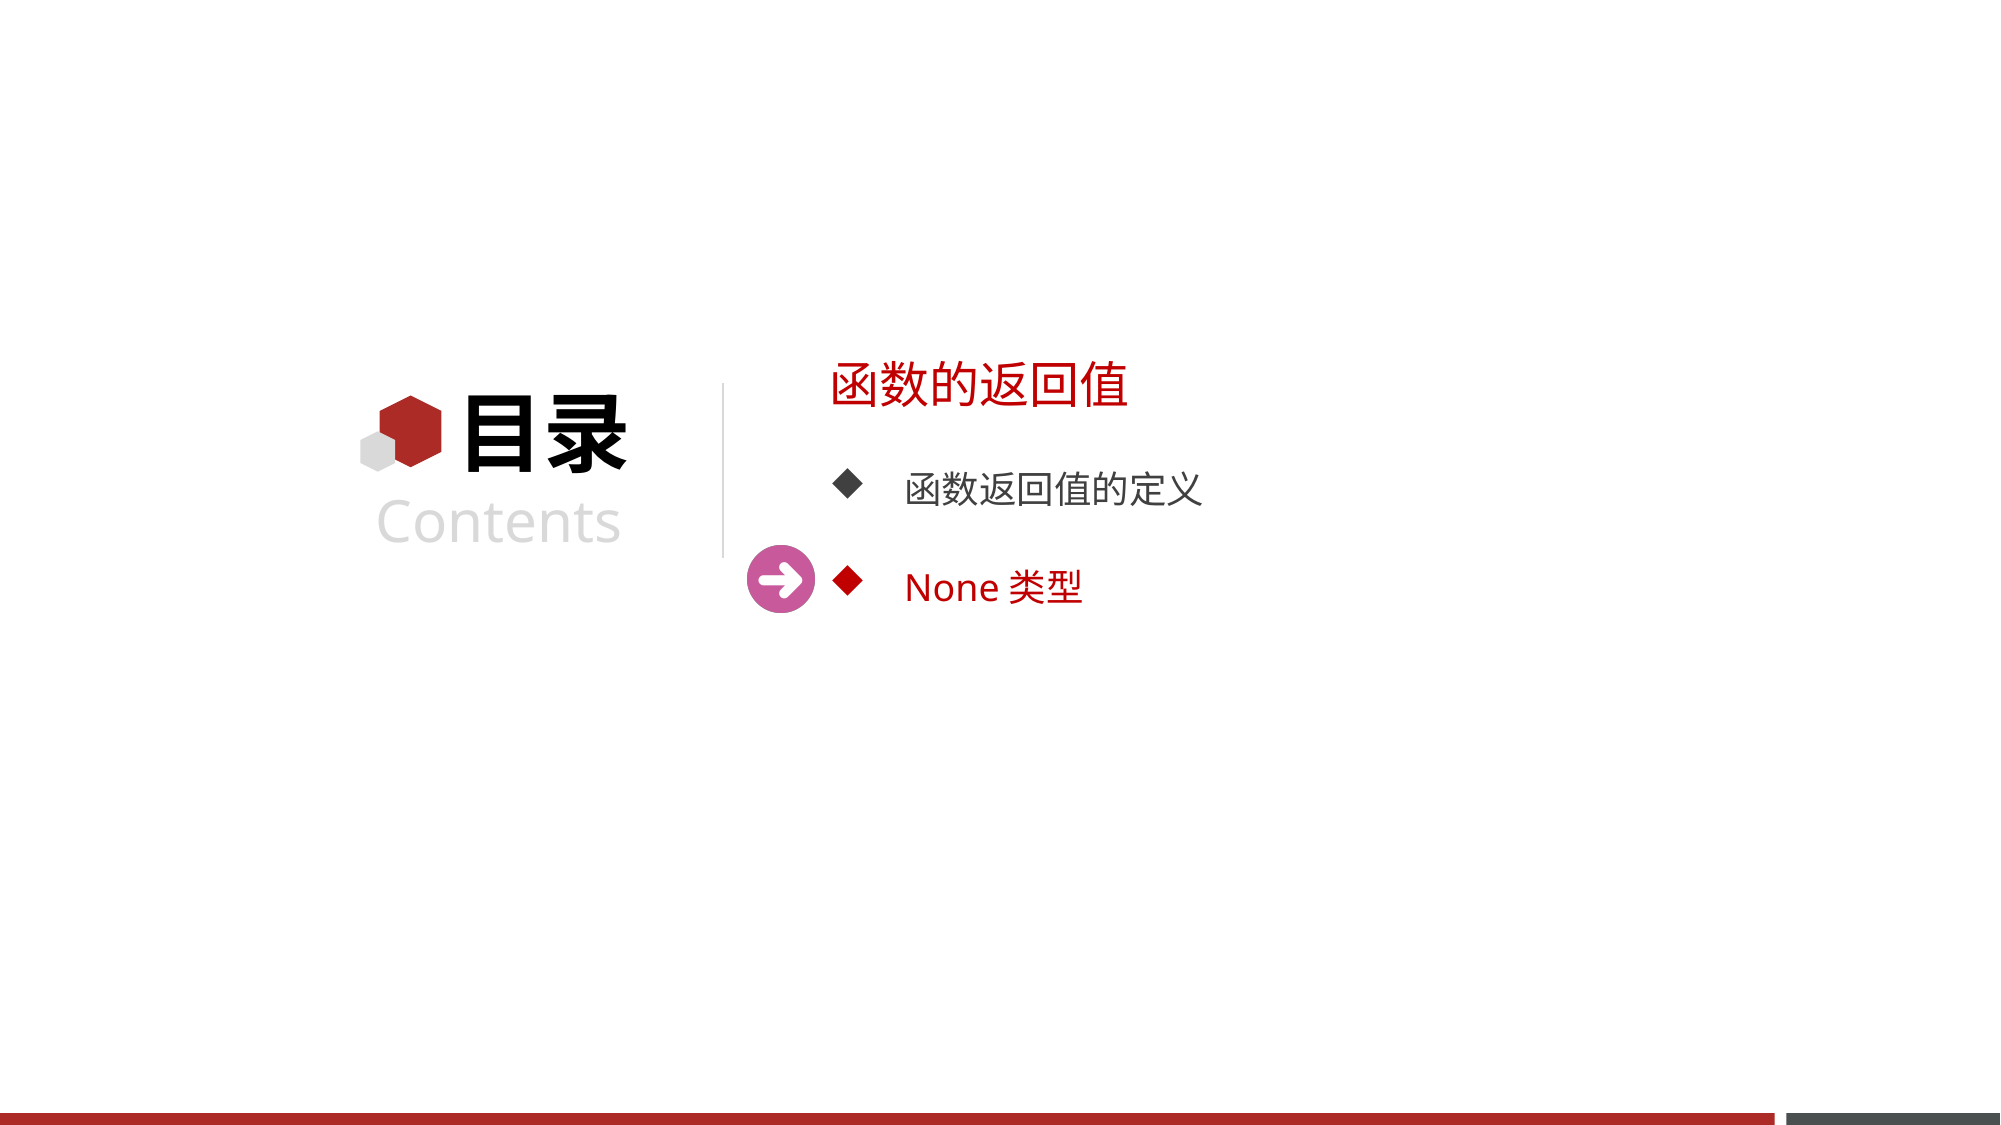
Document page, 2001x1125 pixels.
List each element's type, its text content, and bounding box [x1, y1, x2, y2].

list 函数的返回值 函数返回值的定义 None类型 [814, 227, 1795, 675]
picture [746, 545, 815, 614]
